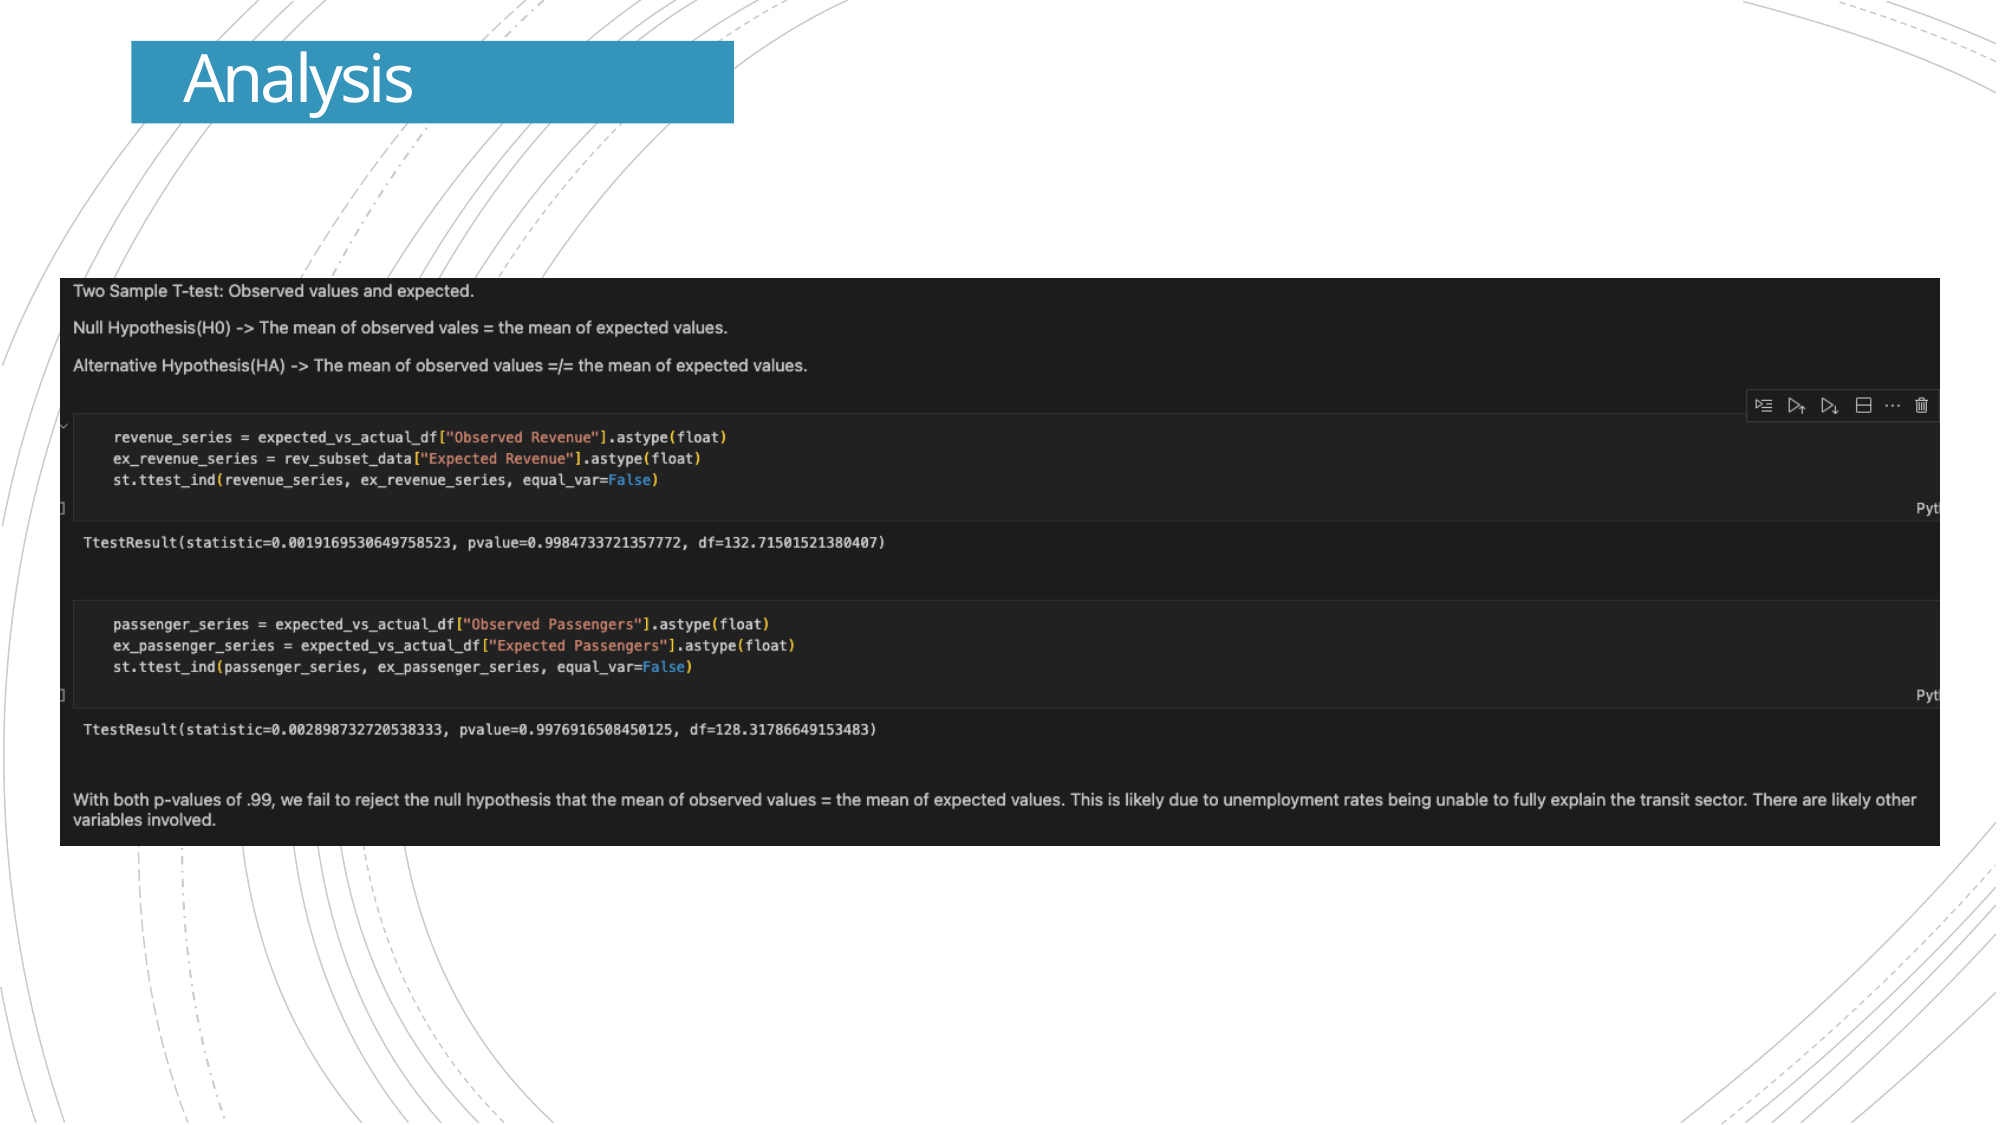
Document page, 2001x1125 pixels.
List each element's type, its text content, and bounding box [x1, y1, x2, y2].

picture [60, 278, 1940, 847]
title Analysis [145, 55, 720, 109]
